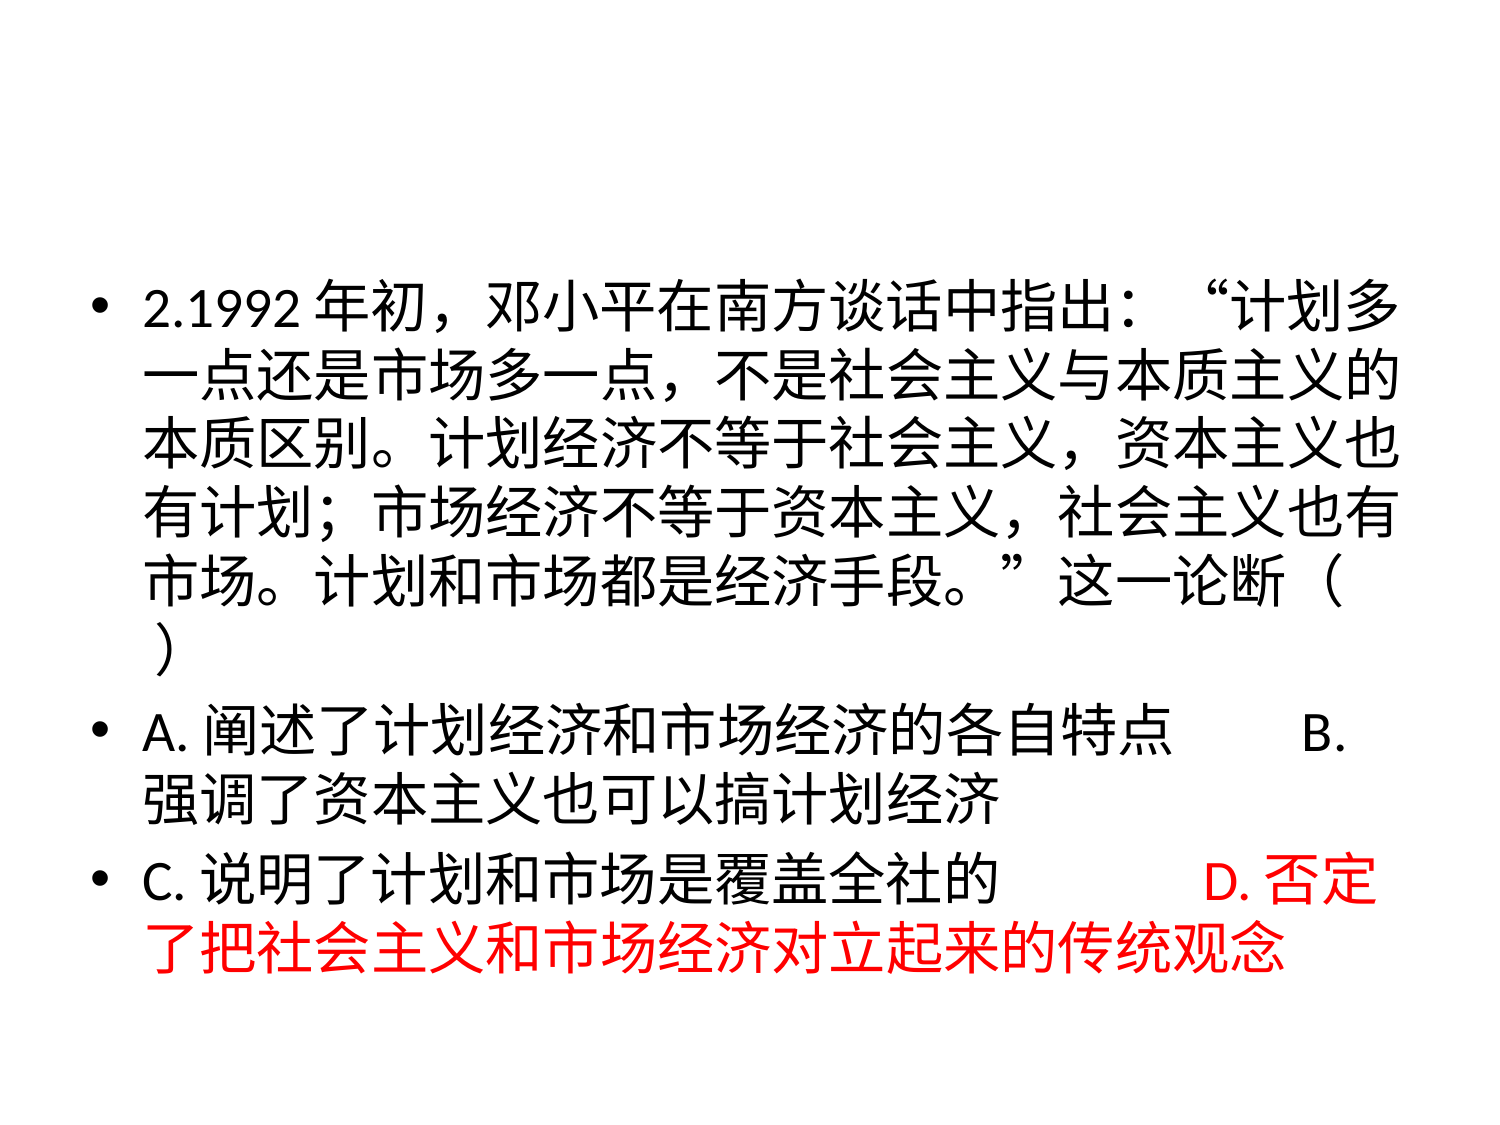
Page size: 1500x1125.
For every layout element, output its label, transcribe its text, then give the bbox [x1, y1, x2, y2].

list 2.1992年初，邓小平在南方谈话中指出：“计划多一点还是市场多一点，不是社会主义与本质主义的本质区别。计划经济不等于社会主义，资本主义也有计划；市场经济不等于资本主义，社会主义也有市场。计划和市场都是经济手段。”这一论断（ ） A.阐述了计划经济和市场经济的各自特点 B.强调了资本主义也可以搞计划经济 C.说明了计划和市场是覆盖全社的 D.否定了把社会主义和市场经济对立起来的传统观念 [75, 262, 1425, 1005]
